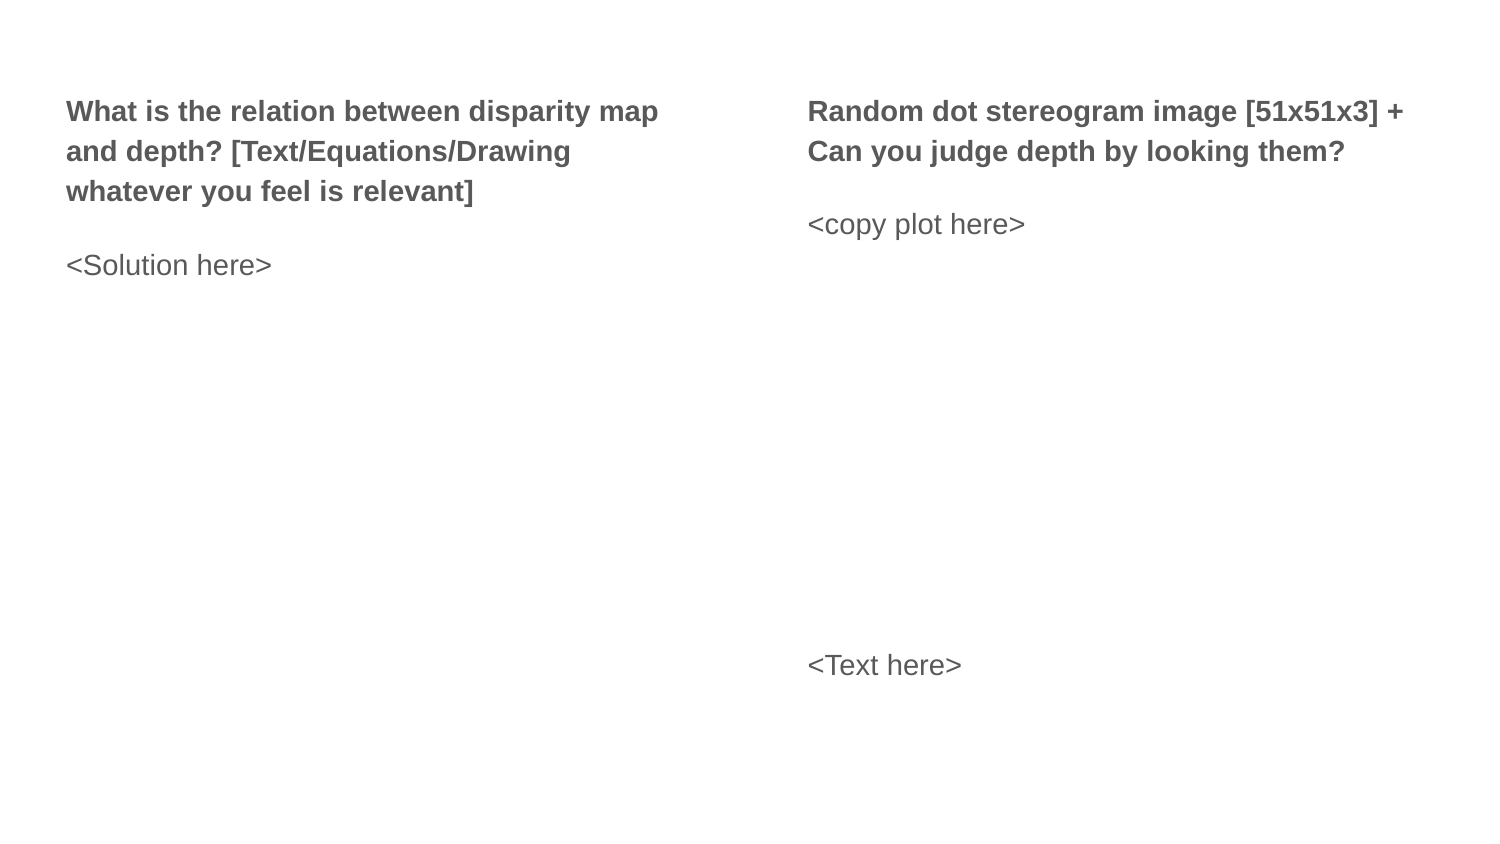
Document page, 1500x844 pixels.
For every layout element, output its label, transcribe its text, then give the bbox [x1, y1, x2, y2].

list What is the relation between disparity map and depth? [Text/Equations/Drawing whatever you feel is relevant] <Solution here> [51, 71, 708, 750]
list Random dot stereogram image [51x51x3] + Can you judge depth by looking them? <copy plot here> <Text here> [792, 71, 1449, 750]
